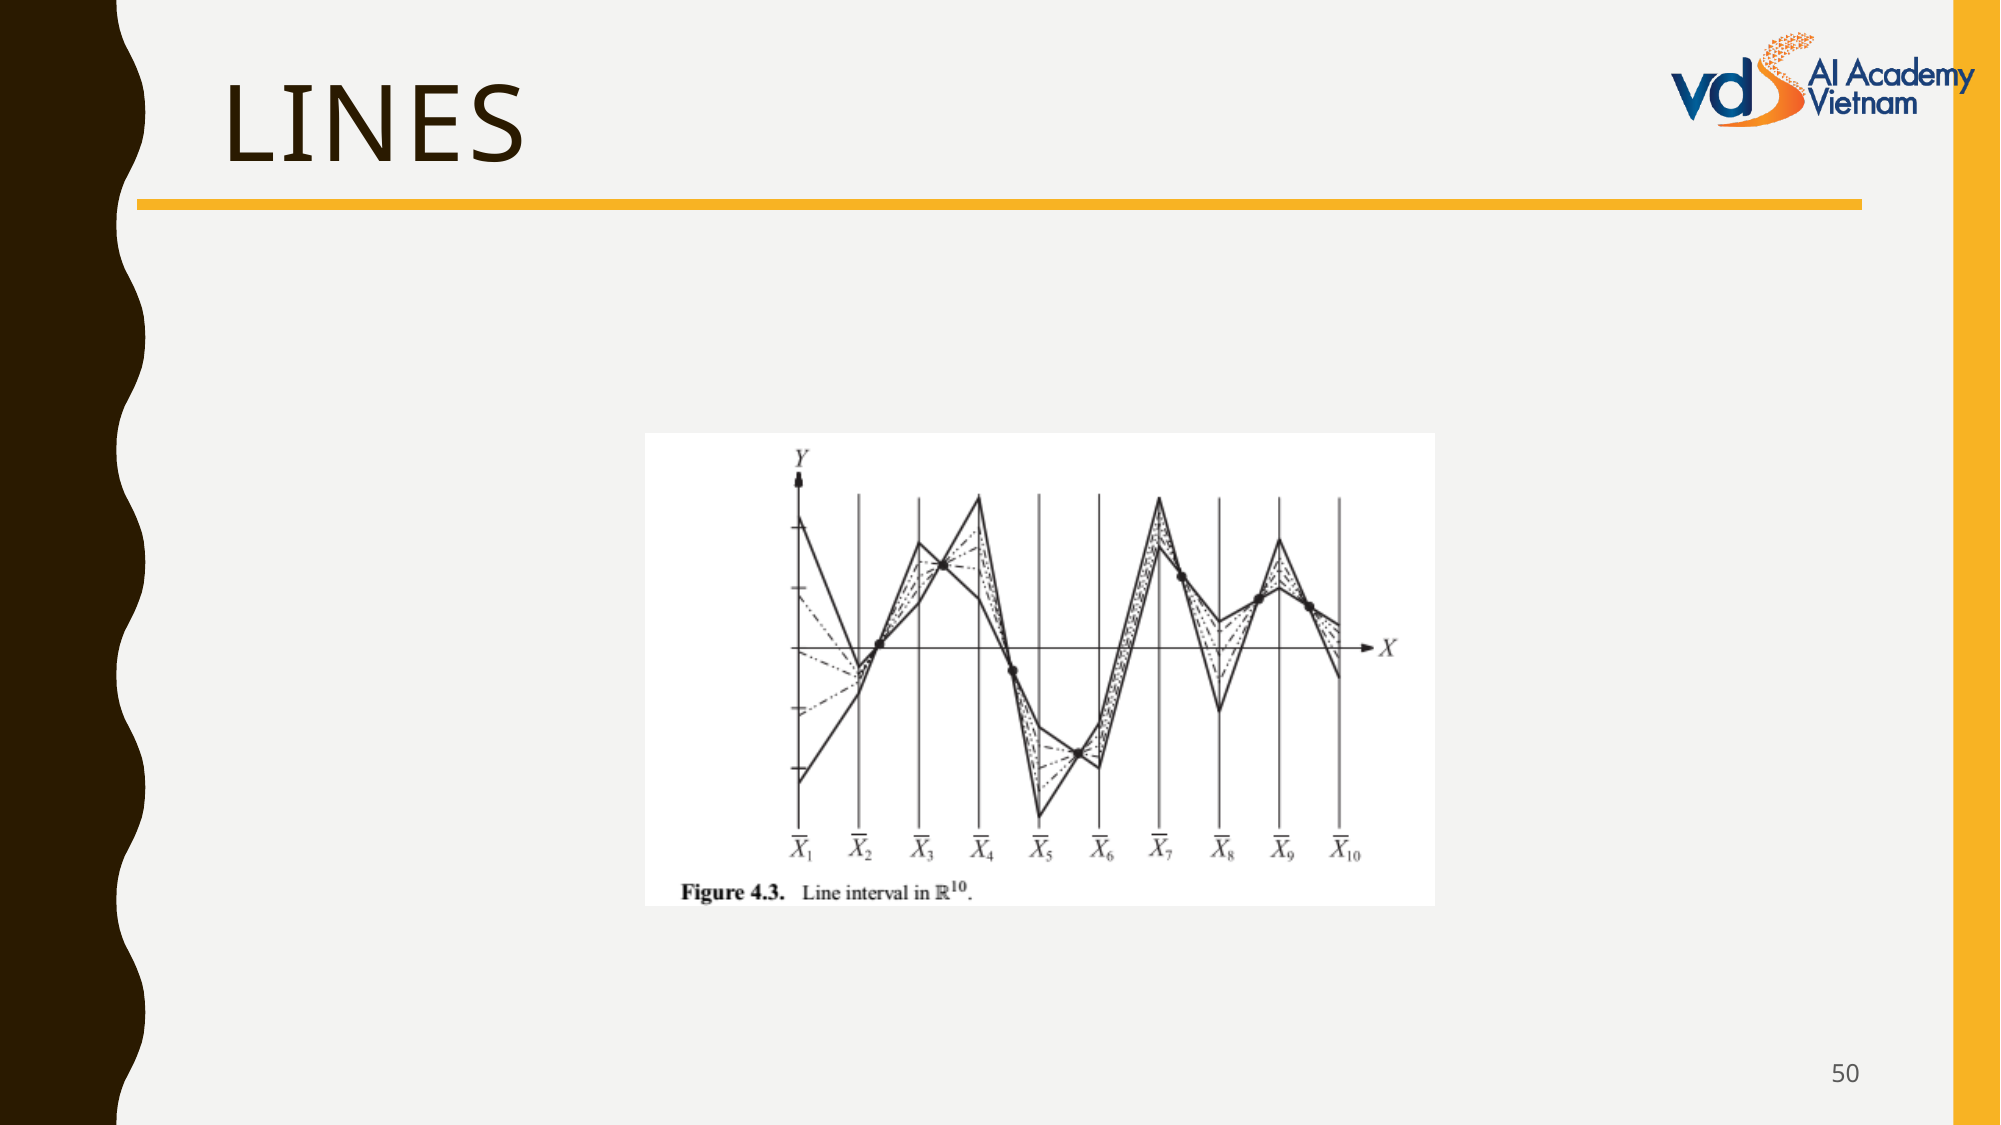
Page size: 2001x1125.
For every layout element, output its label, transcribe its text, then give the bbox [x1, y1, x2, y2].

picture [1671, 32, 1975, 127]
slide_number 50 [1412, 1045, 1875, 1103]
title Lines [205, 62, 1875, 308]
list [645, 433, 1435, 906]
